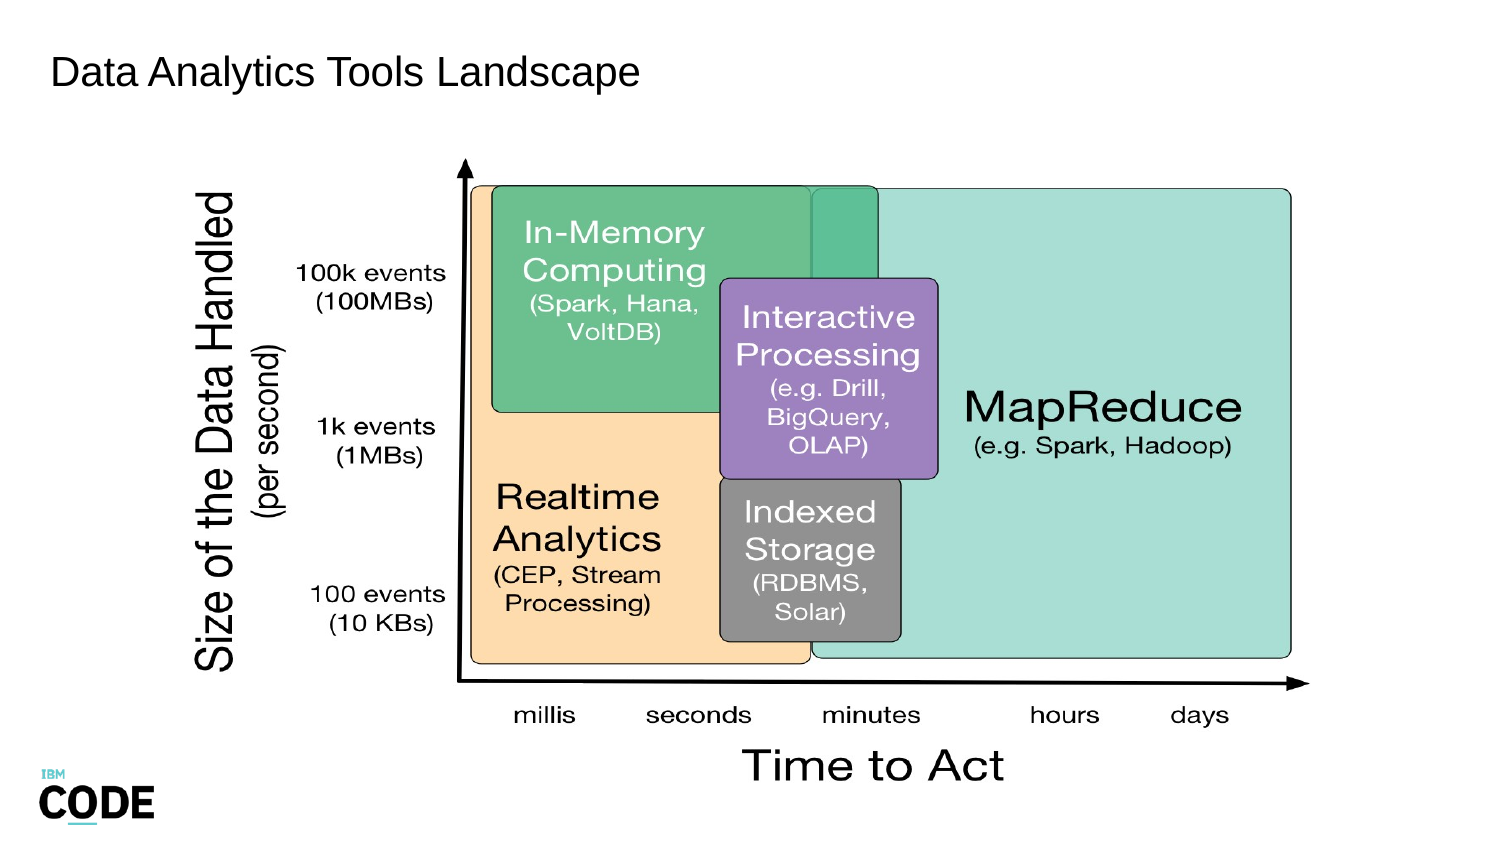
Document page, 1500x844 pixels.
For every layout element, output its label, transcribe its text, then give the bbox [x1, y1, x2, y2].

picture [39, 769, 154, 825]
title Data Analytics Tools Landscape [36, 32, 1463, 154]
text_box [177, 152, 1340, 795]
